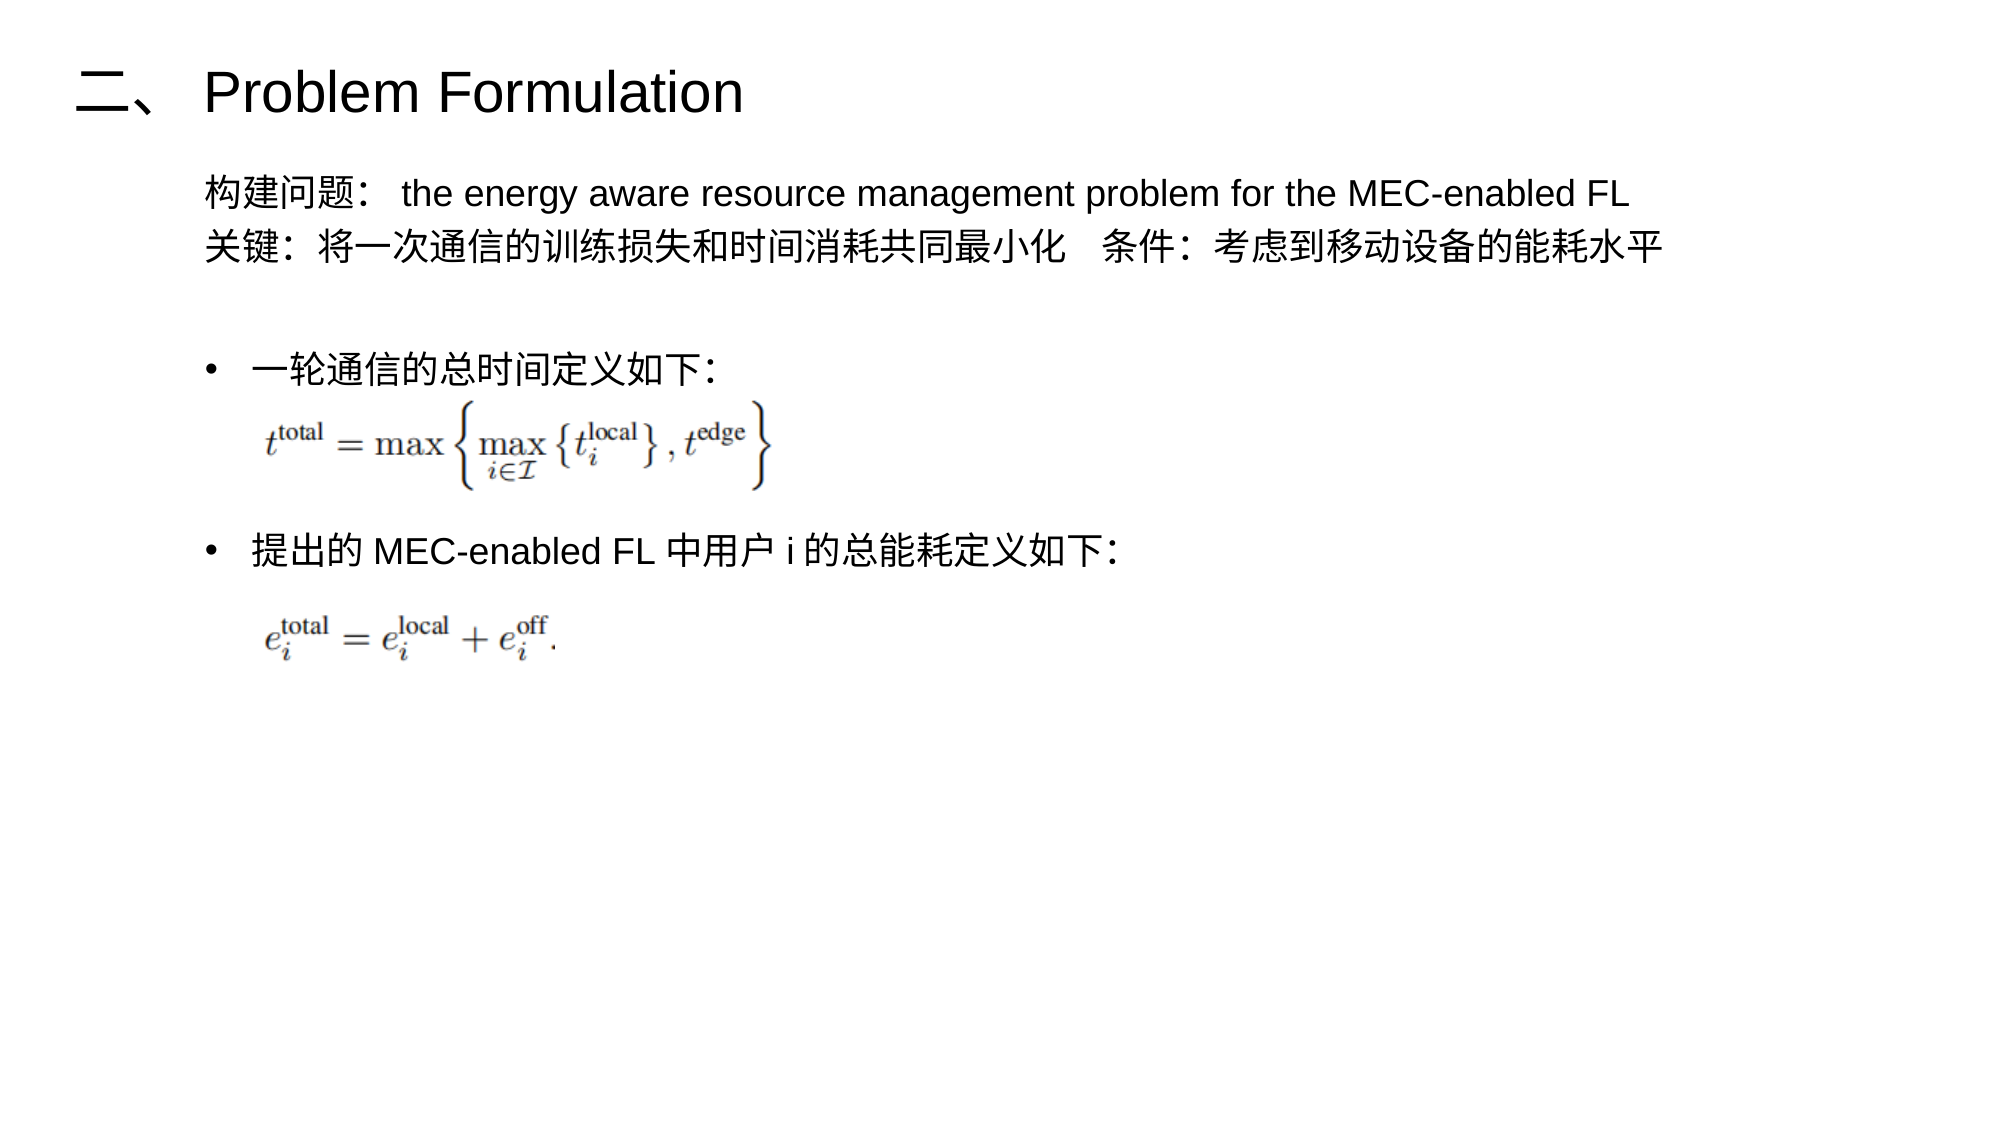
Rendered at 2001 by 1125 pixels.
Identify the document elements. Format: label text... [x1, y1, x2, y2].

text_box 构建问题：the energy aware resource management problem for the MEC-enabled FL 关键：将一次通信的训练损失和时间消耗共同最小化 条件：考虑到移动设备的能耗水平 [190, 152, 1810, 276]
picture [237, 398, 779, 500]
text_box 一轮通信的总时间定义如下： [190, 338, 759, 398]
text_box 二、Problem Formulation [58, 46, 1555, 132]
picture [237, 597, 555, 679]
text_box 提出的MEC-enabled FL中用户i的总能耗定义如下： [190, 519, 1194, 580]
